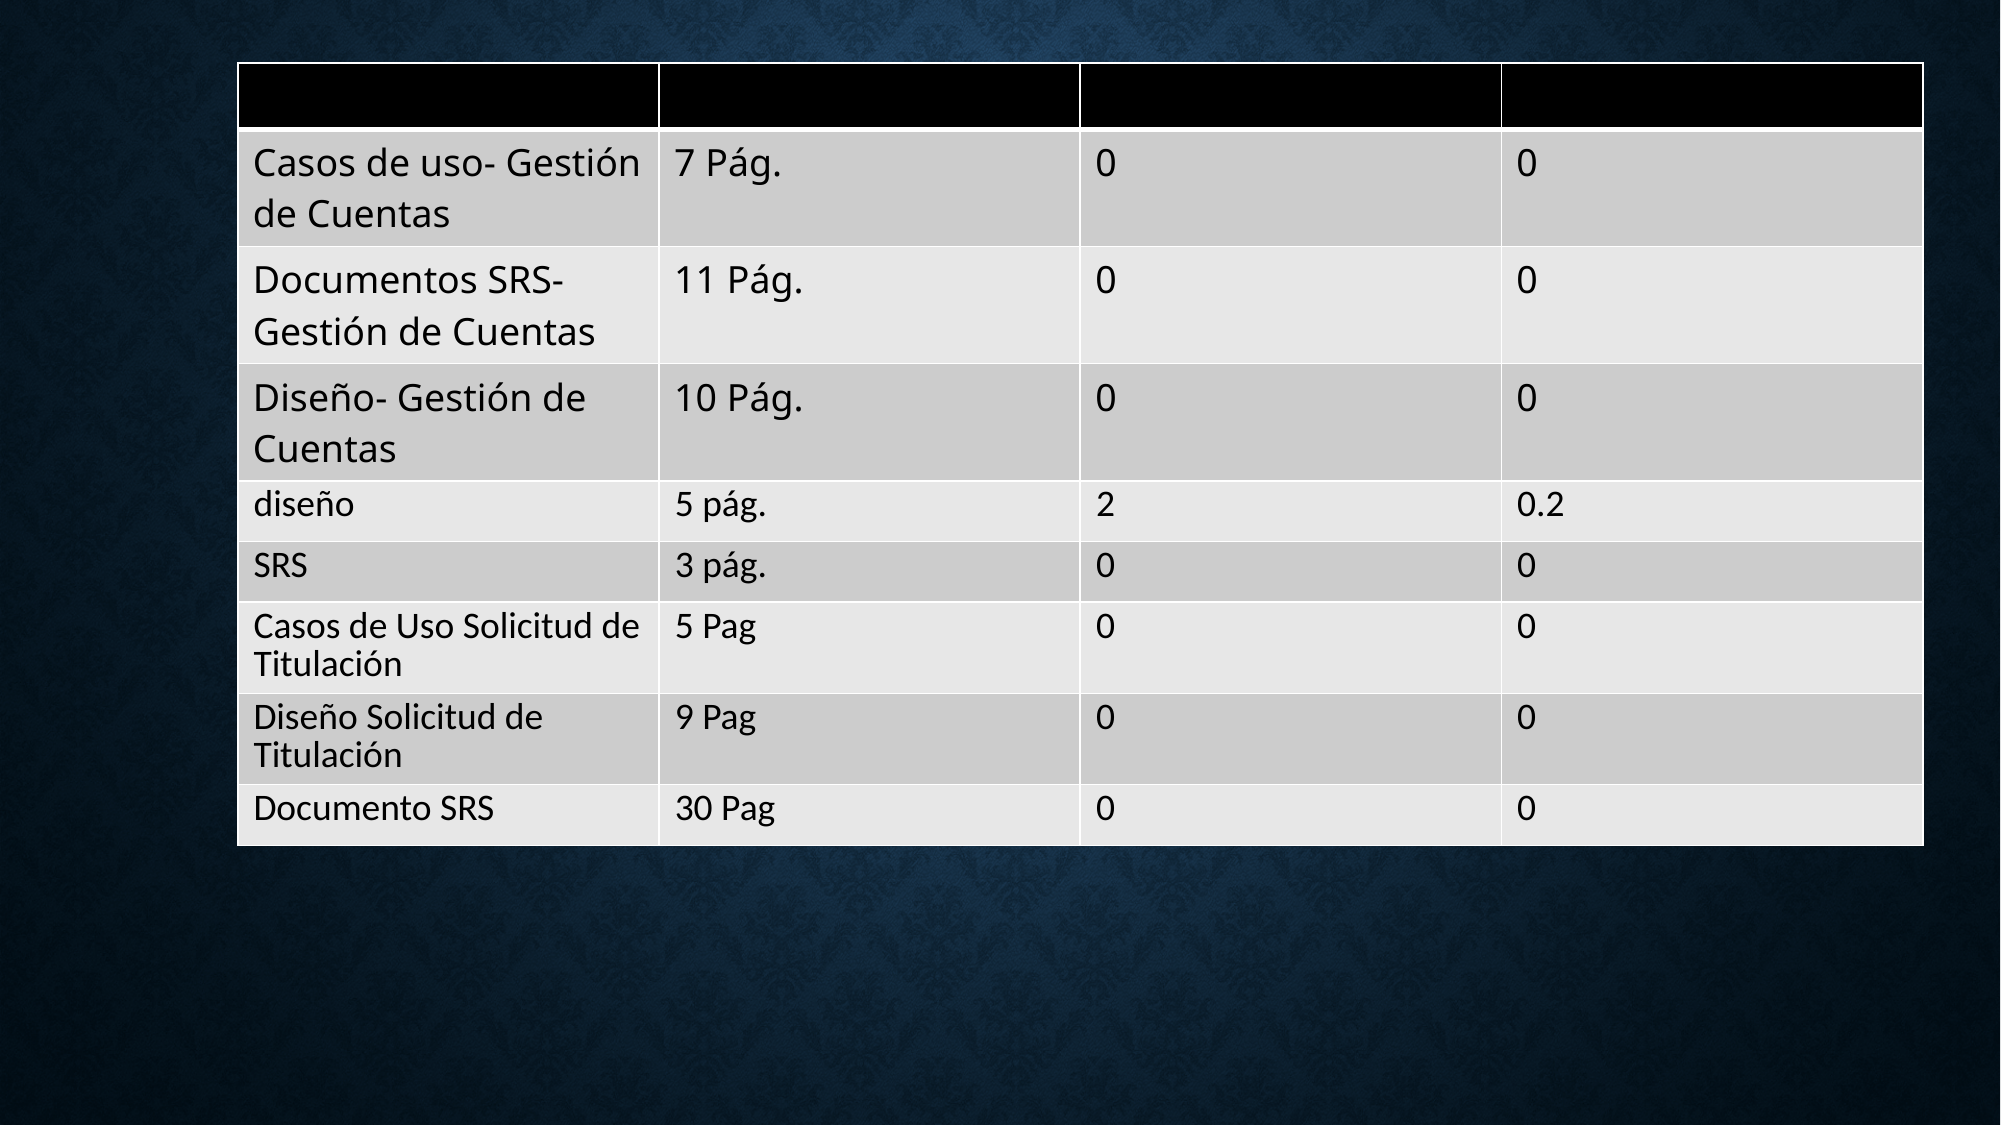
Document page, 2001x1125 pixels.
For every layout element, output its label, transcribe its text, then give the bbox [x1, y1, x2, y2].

table_cell 3 pág. [660, 542, 1079, 601]
table_cell Casos de Uso Solicitud de Titulación [239, 603, 658, 693]
table_cell 0 [1502, 364, 1922, 480]
table_cell 30 Pag [660, 785, 1079, 845]
table_cell 0.2 [1502, 482, 1922, 541]
table_cell 11 Pág. [660, 247, 1079, 363]
table_cell 0 [1081, 694, 1501, 784]
table_cell 0 [1502, 247, 1922, 363]
table_cell Documentos SRS- Gestión de Cuentas [239, 247, 658, 363]
table_cell 0 [1081, 603, 1501, 693]
table_cell Diseño Solicitud de Titulación [239, 694, 658, 784]
table_cell 7 Pág. [660, 132, 1079, 246]
table_cell SRS [239, 542, 658, 601]
table_cell diseño [239, 482, 658, 541]
table_cell 0 [1502, 694, 1922, 784]
table_cell 0 [1081, 785, 1501, 845]
table_cell 9 Pag [660, 694, 1079, 784]
table_cell 10 Pág. [660, 364, 1079, 480]
table_cell 0 [1081, 542, 1501, 601]
table_header [660, 64, 1079, 127]
table_header [1502, 64, 1922, 127]
table_cell 0 [1502, 542, 1922, 601]
table_cell Documento SRS [239, 785, 658, 845]
table_cell 0 [1081, 247, 1501, 363]
table_header [239, 64, 658, 127]
table_cell Casos de uso- Gestión de Cuentas [239, 132, 658, 246]
table_cell 0 [1081, 364, 1501, 480]
table_cell 5 Pag [660, 603, 1079, 693]
table_cell 0 [1081, 132, 1501, 246]
table_cell Diseño- Gestión de Cuentas [239, 364, 658, 480]
table_cell 2 [1081, 482, 1501, 541]
table_cell 0 [1502, 603, 1922, 693]
table_header [1081, 64, 1501, 127]
table_cell 0 [1502, 132, 1922, 246]
table_cell 0 [1502, 785, 1922, 845]
table_cell 5 pág. [660, 482, 1079, 541]
